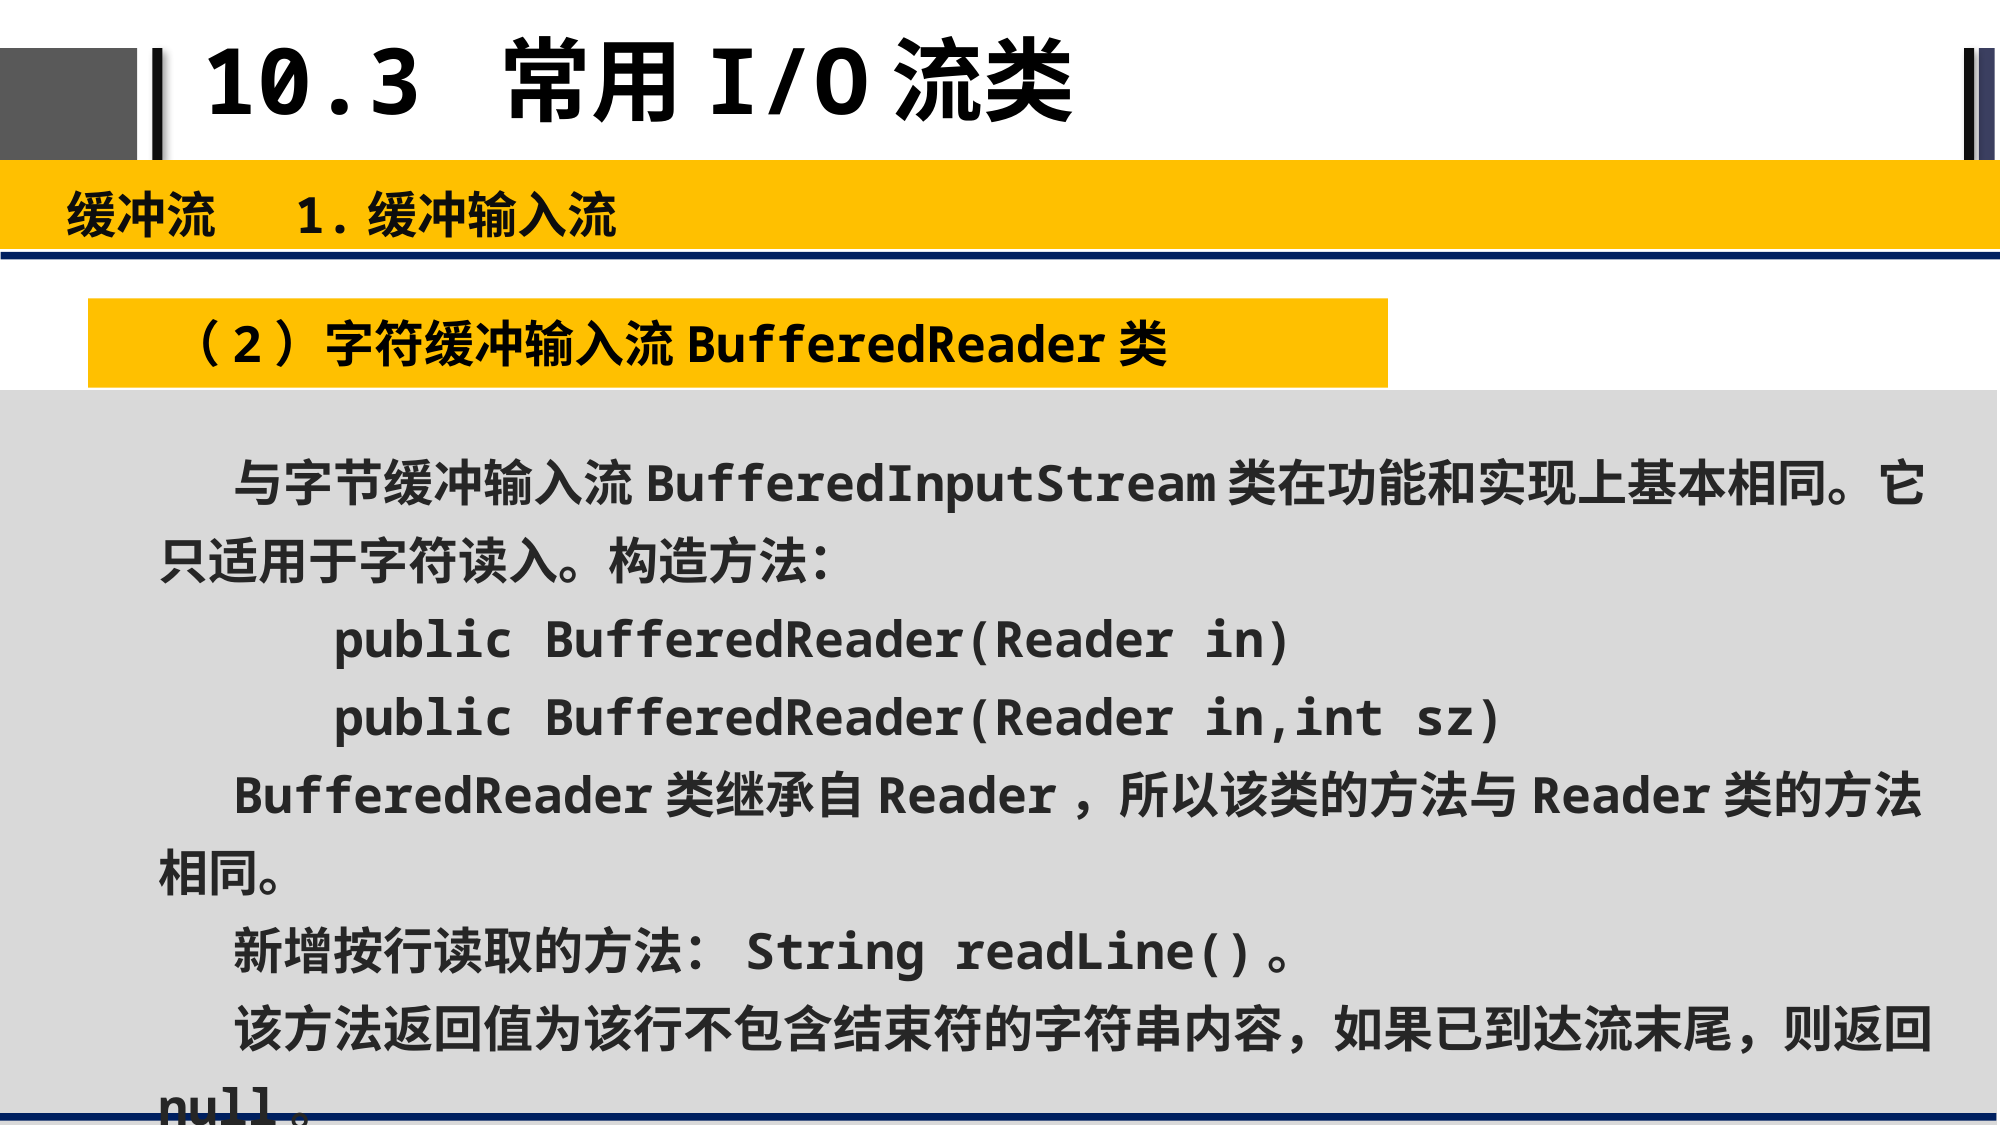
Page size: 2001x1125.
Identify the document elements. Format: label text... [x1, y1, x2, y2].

text_box [0, 389, 1998, 1112]
text_box [0, 251, 2000, 260]
text_box 与字节缓冲输入流BufferedInputStream类在功能和实现上基本相同。它只适用于字符读入。构造方法： public BufferedReader(Reader in) public BufferedReader(Reader in,int sz) BufferedReader类继承自Reader，所以该类的方法与Reader类的方法相同。 新增按行读取的方法：String readLine()。 该方法返回值为该行不包含结束符的字符串内容，如果已到达流末尾，则返回 null。 [138, 423, 1971, 1125]
text_box [1971, 1112, 1998, 1122]
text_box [0, 159, 2000, 249]
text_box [88, 298, 1388, 391]
text_box [0, 1112, 138, 1122]
title 10.3 常用I/O流类 [187, 2, 1459, 159]
